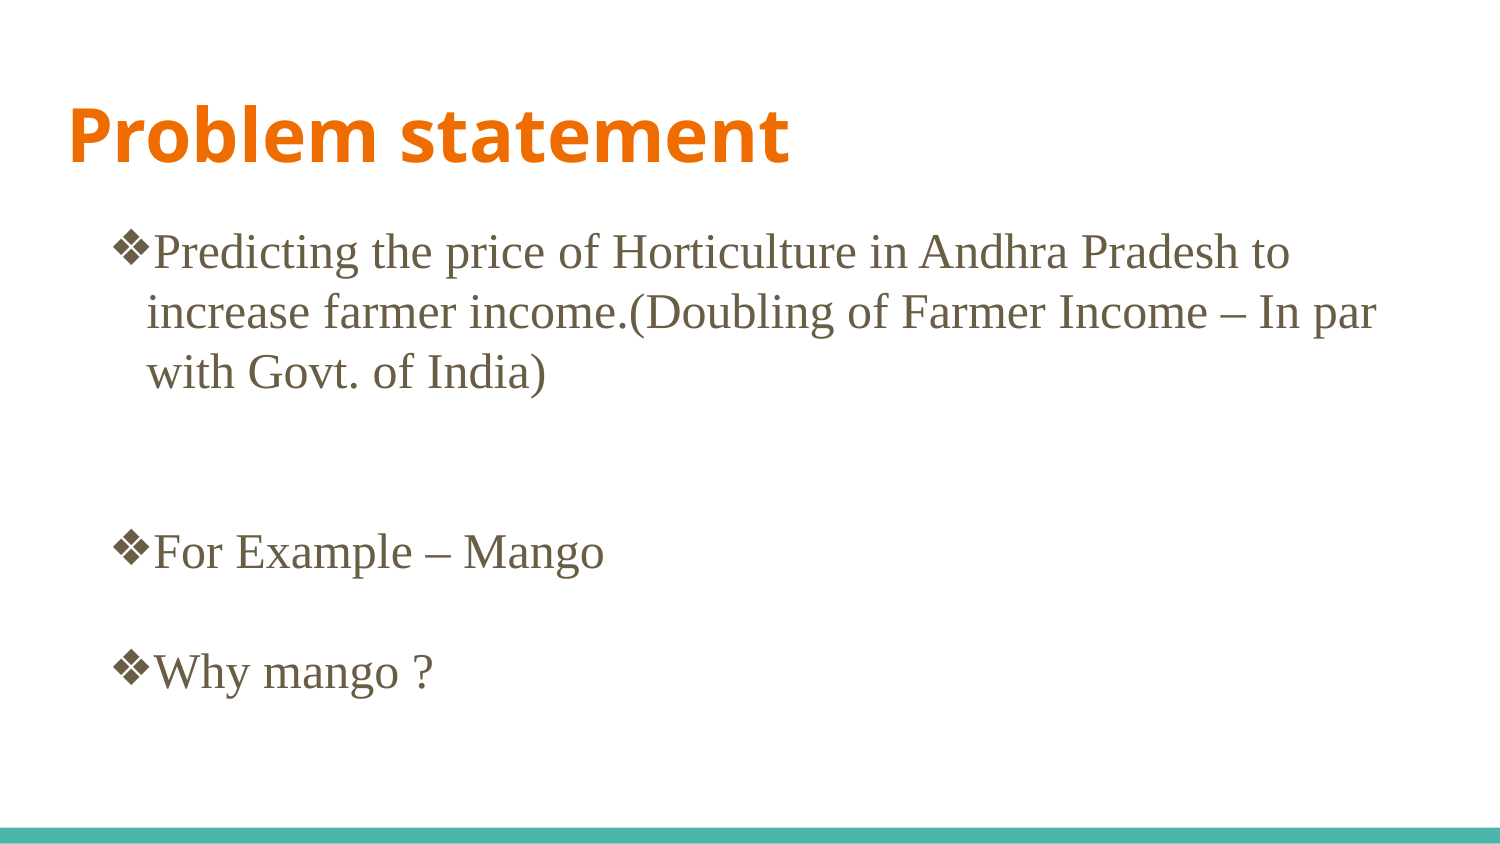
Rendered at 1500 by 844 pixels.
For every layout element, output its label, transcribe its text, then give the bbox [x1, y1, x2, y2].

title Problem statement [51, 72, 1449, 189]
list Predicting the price of Horticulture in Andhra Pradesh to increase farmer income.(Doubling of Farmer Income – In par with Govt. of India) For Example – Mango Why mango ? [56, 203, 1454, 803]
